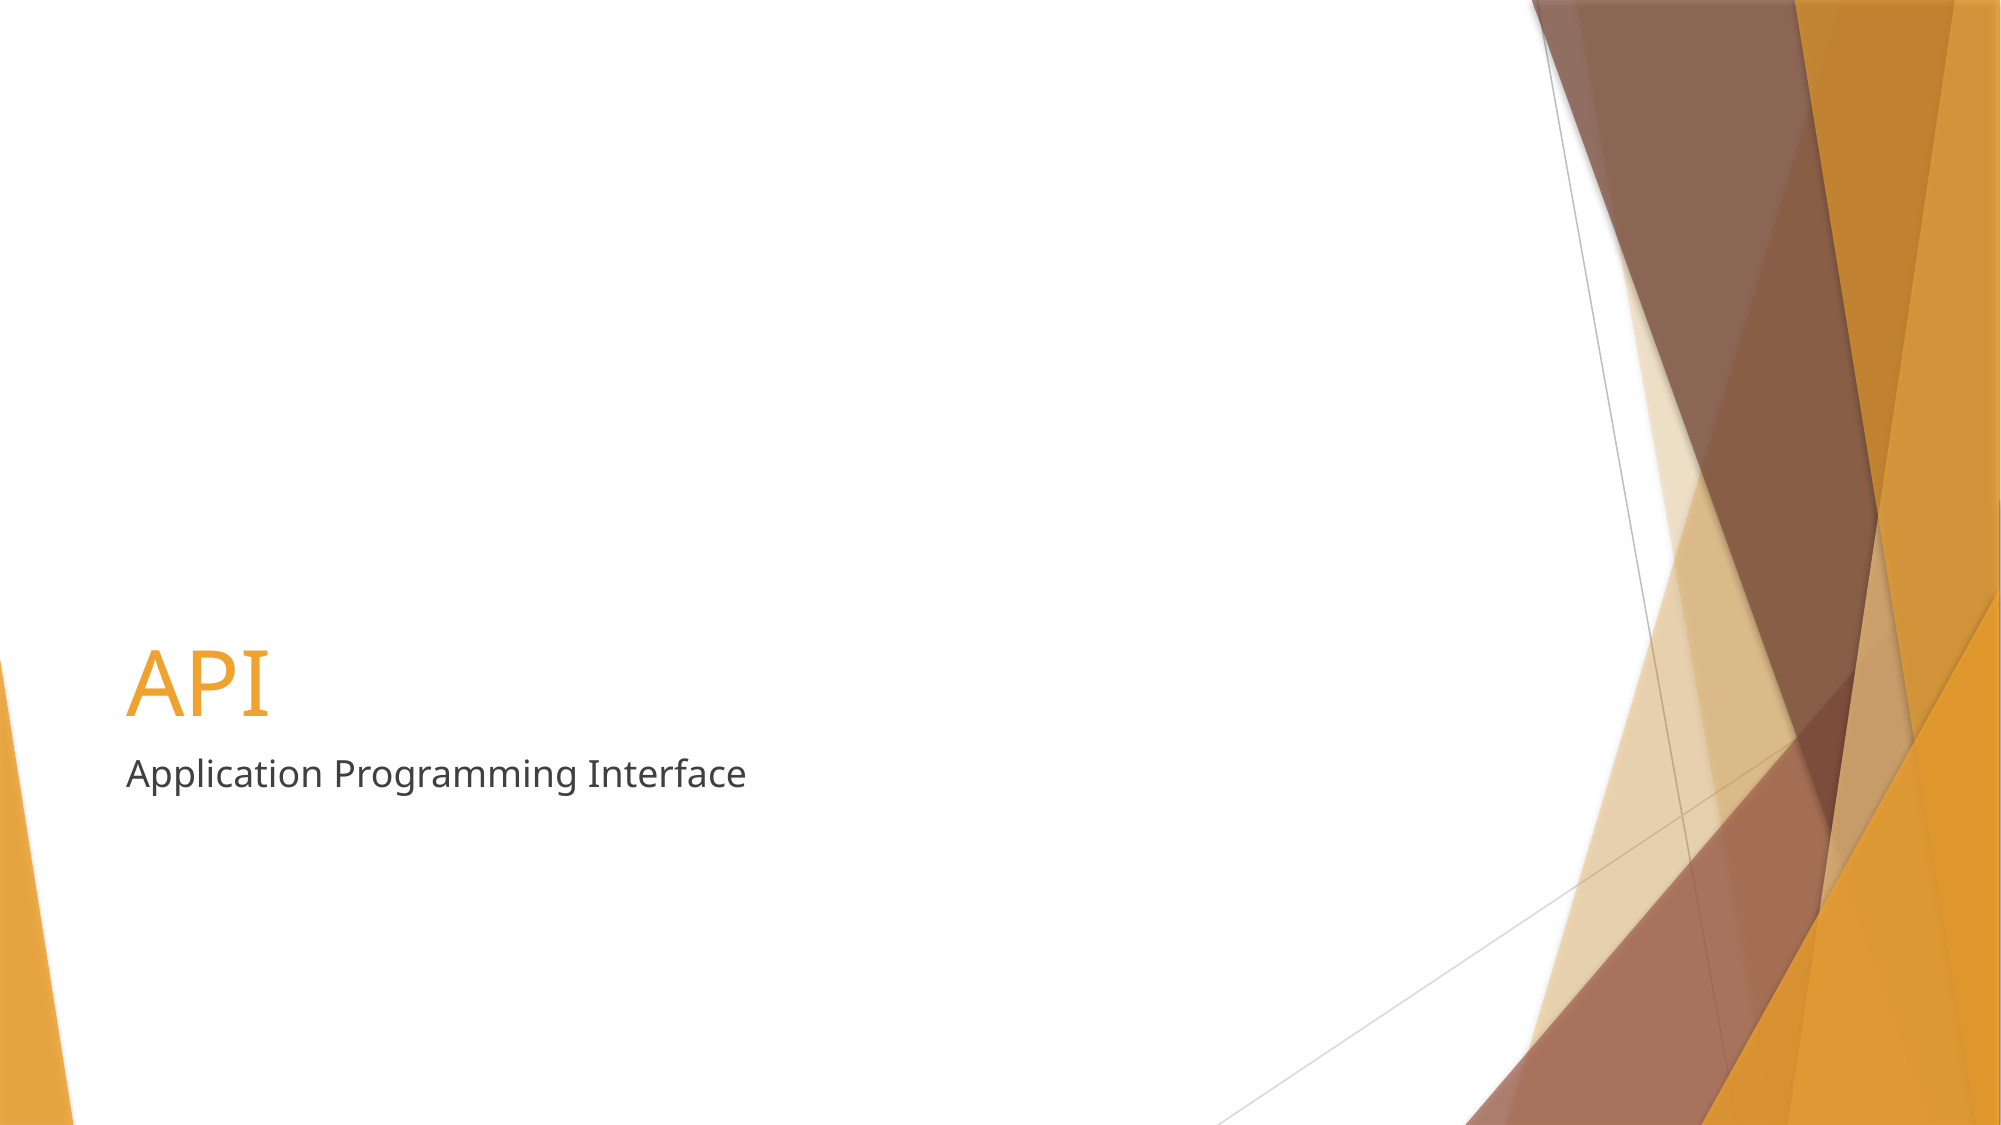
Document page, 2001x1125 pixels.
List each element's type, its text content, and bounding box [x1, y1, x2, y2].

list Application Programming Interface [111, 742, 1522, 991]
title API [111, 316, 1522, 742]
